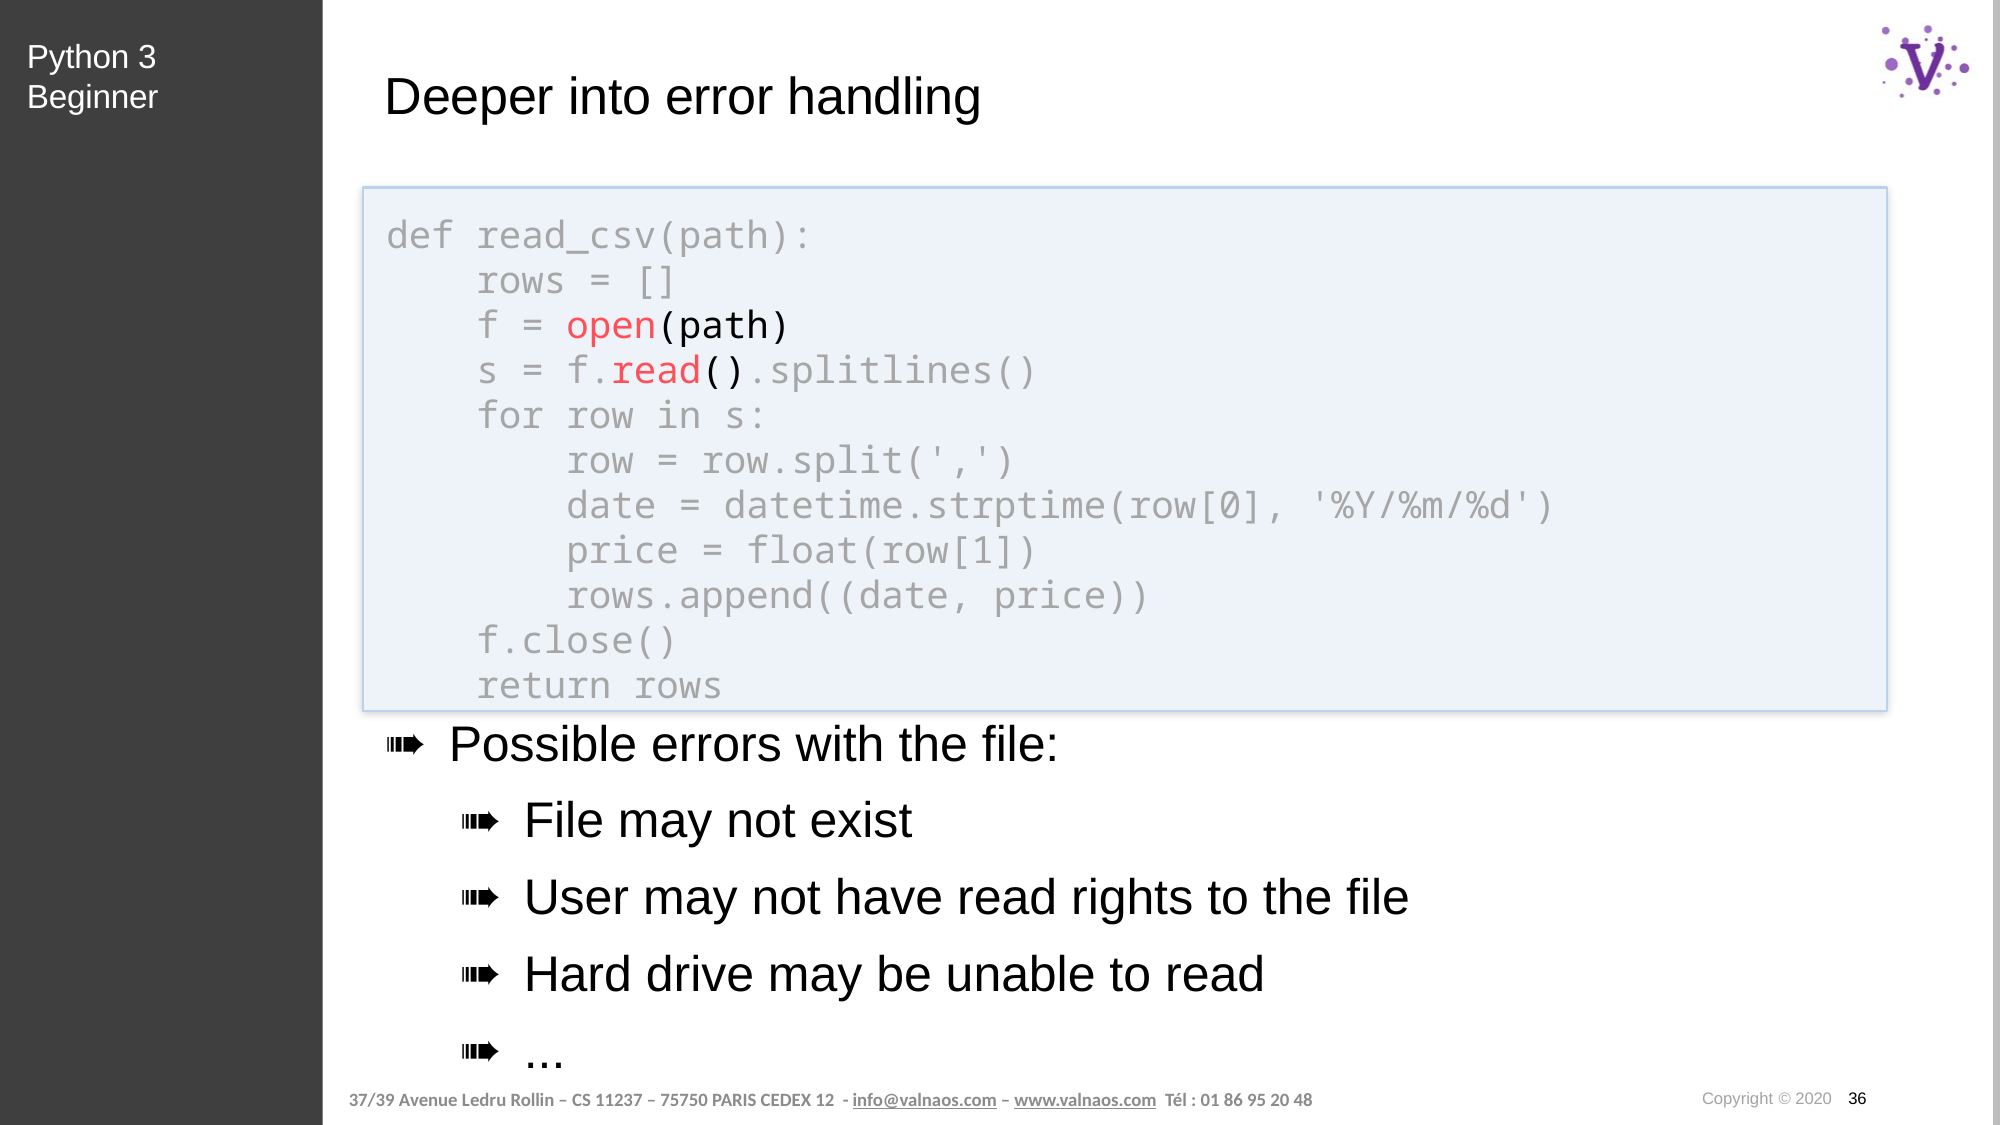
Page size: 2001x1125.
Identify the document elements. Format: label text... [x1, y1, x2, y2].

title Deeper into error handling [128, 62, 1872, 250]
slide_number Copyright © 2020 36 [1700, 1087, 1959, 1125]
text_box Python 3 Beginner [24, 35, 297, 116]
text_box def read_csv(path): rows = [] f = open(path) s = f.read().splitlines() for row in s: row = row.split(',') date = datetime.strptime(row[0], '%Y/%m/%d') price = float(row[1]) rows.append((date, price)) f.close() return rows [362, 187, 1887, 712]
text_box Possible errors with the file: File may not exist User may not have read rights to the file Hard drive may be unable to read ... [113, 711, 1886, 1079]
picture [1871, 18, 1979, 106]
